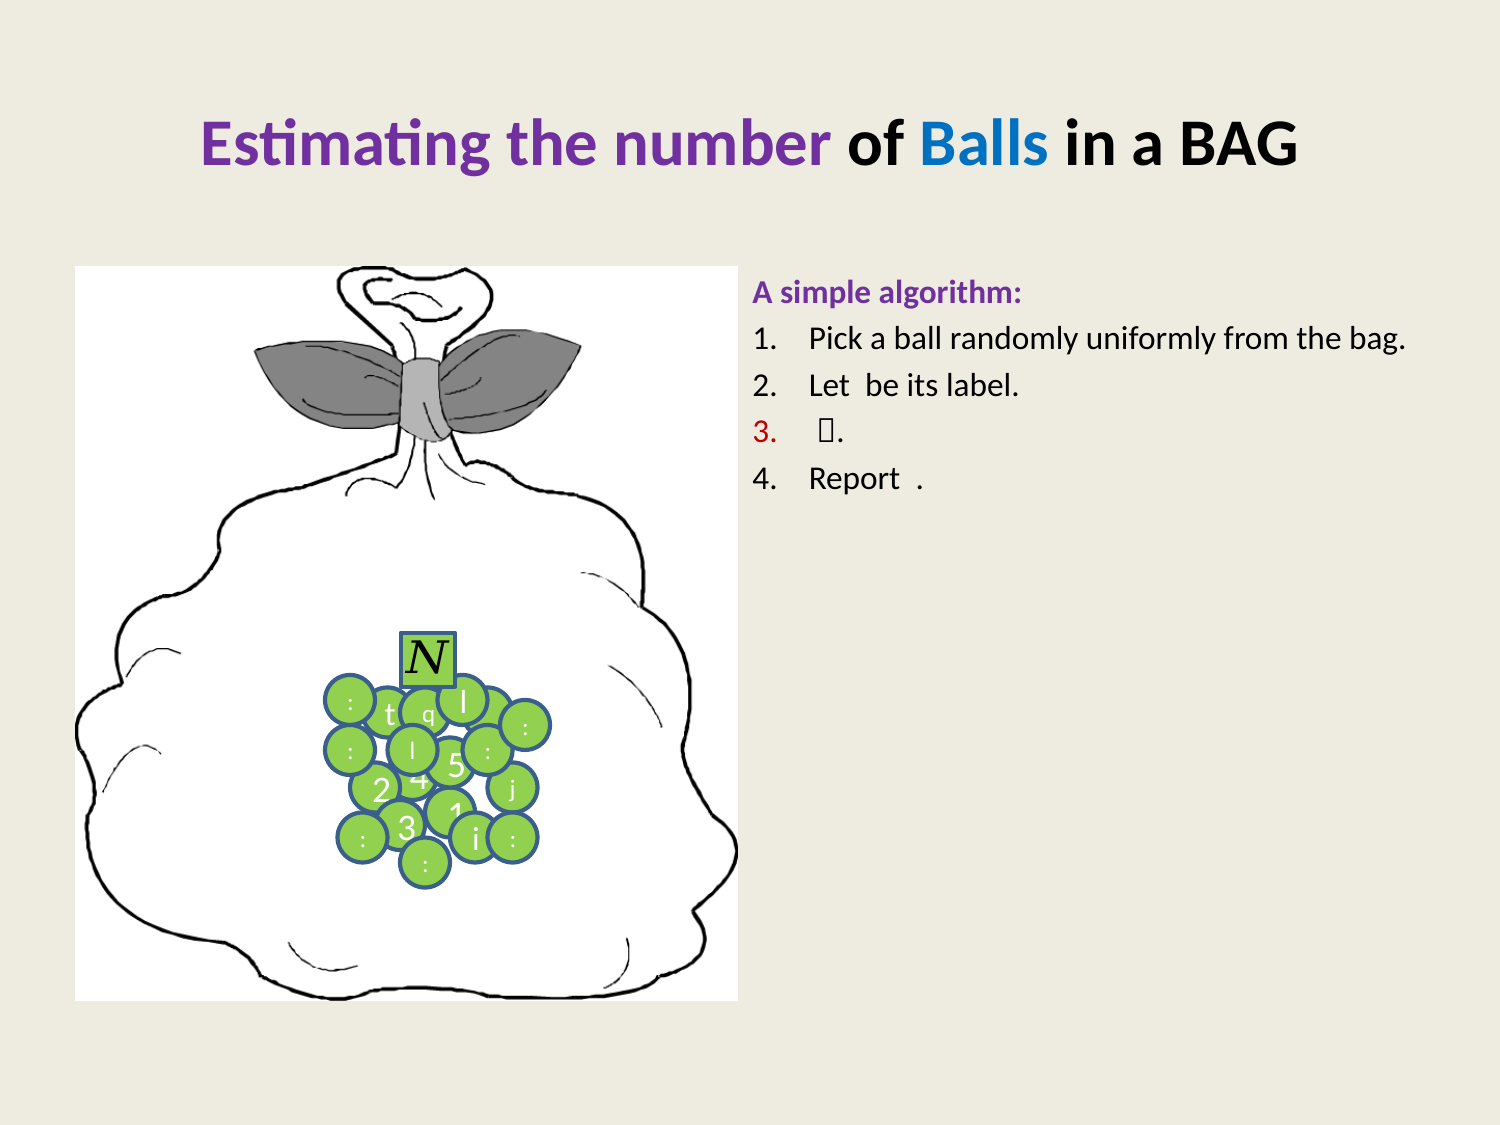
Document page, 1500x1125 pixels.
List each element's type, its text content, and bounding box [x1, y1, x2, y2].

title Estimating the number of Balls in a BAG [75, 45, 1425, 233]
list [74, 266, 738, 1001]
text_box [324, 674, 551, 888]
